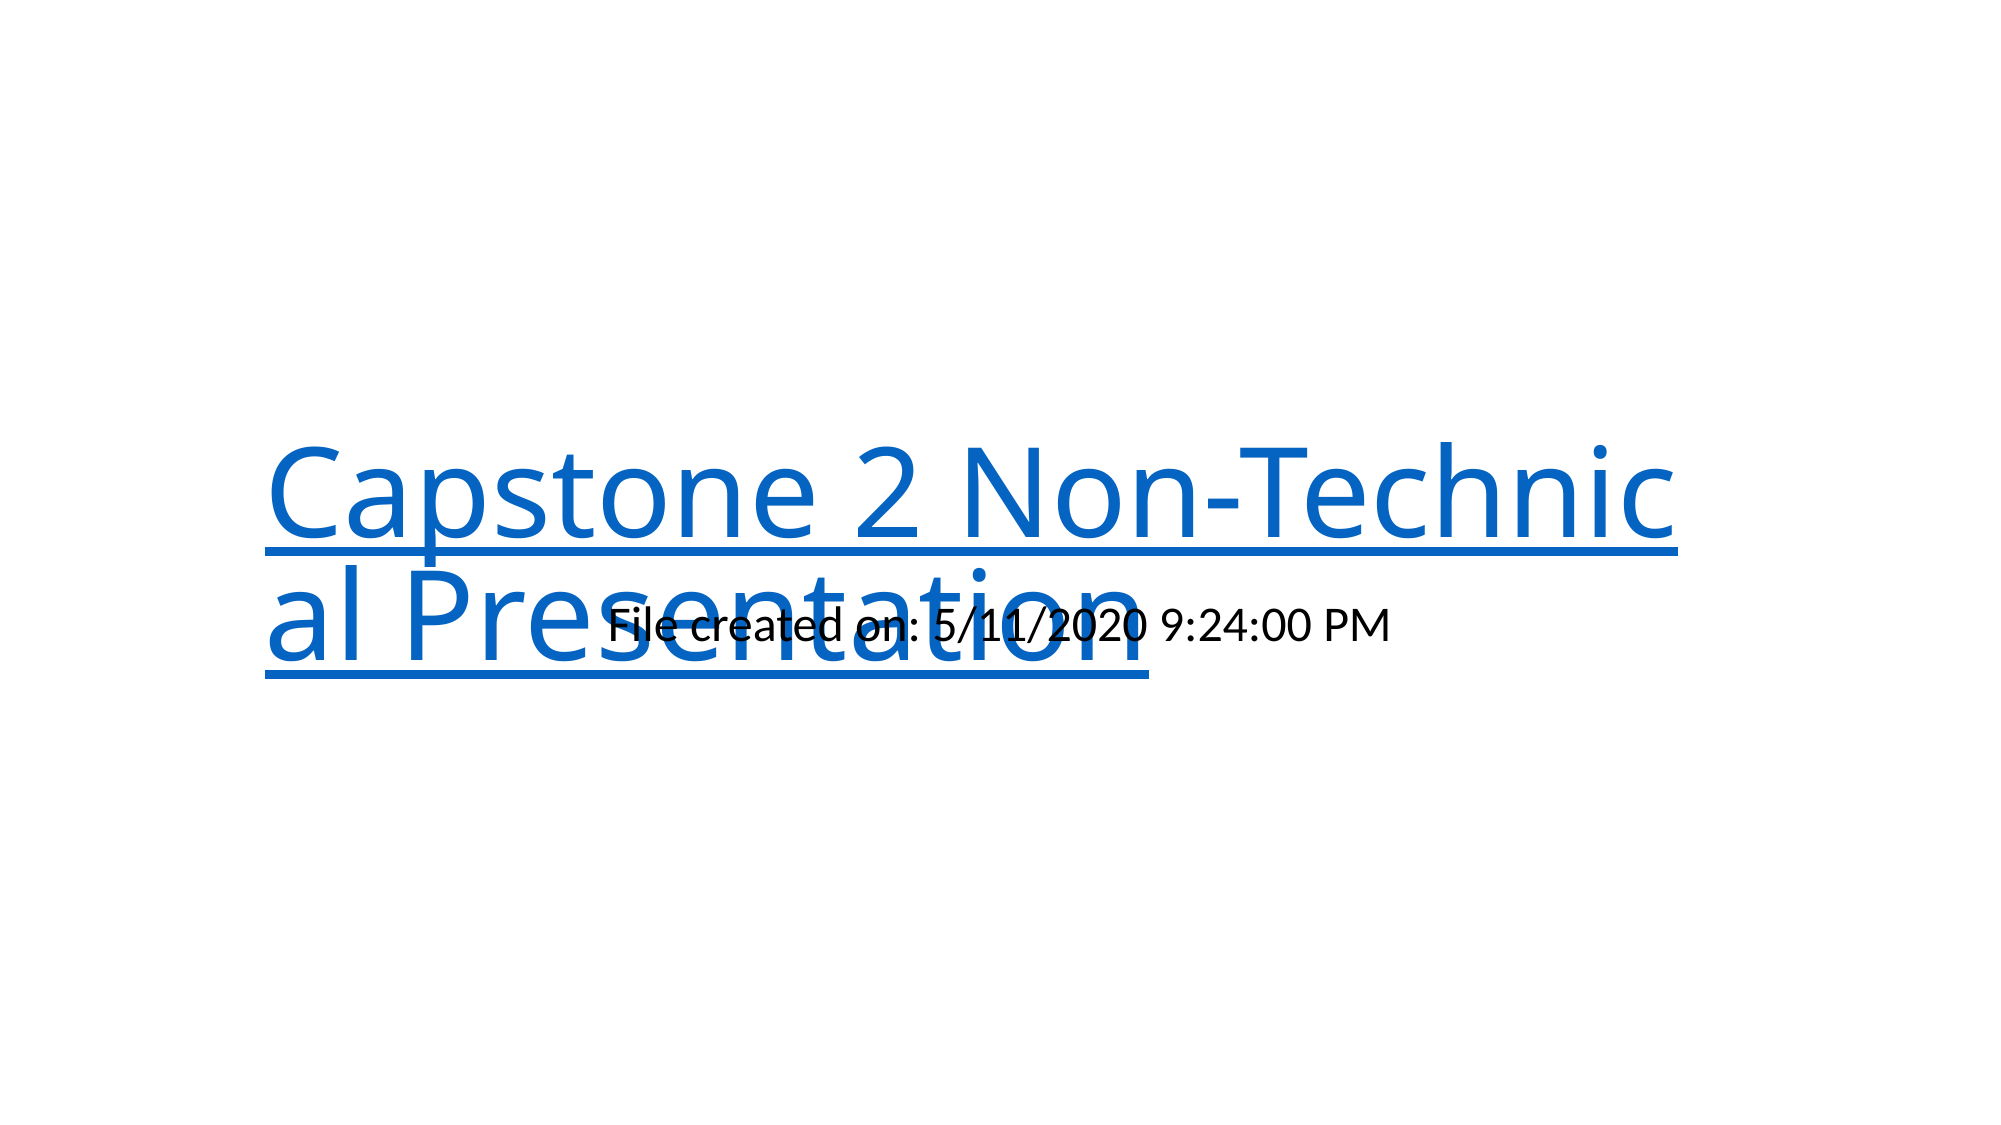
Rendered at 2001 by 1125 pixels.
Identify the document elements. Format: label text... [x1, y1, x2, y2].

title Capstone 2 Non-Technical Presentation [249, 184, 1750, 576]
subtitle File created on: 5/11/2020 9:24:00 PM [249, 590, 1750, 863]
